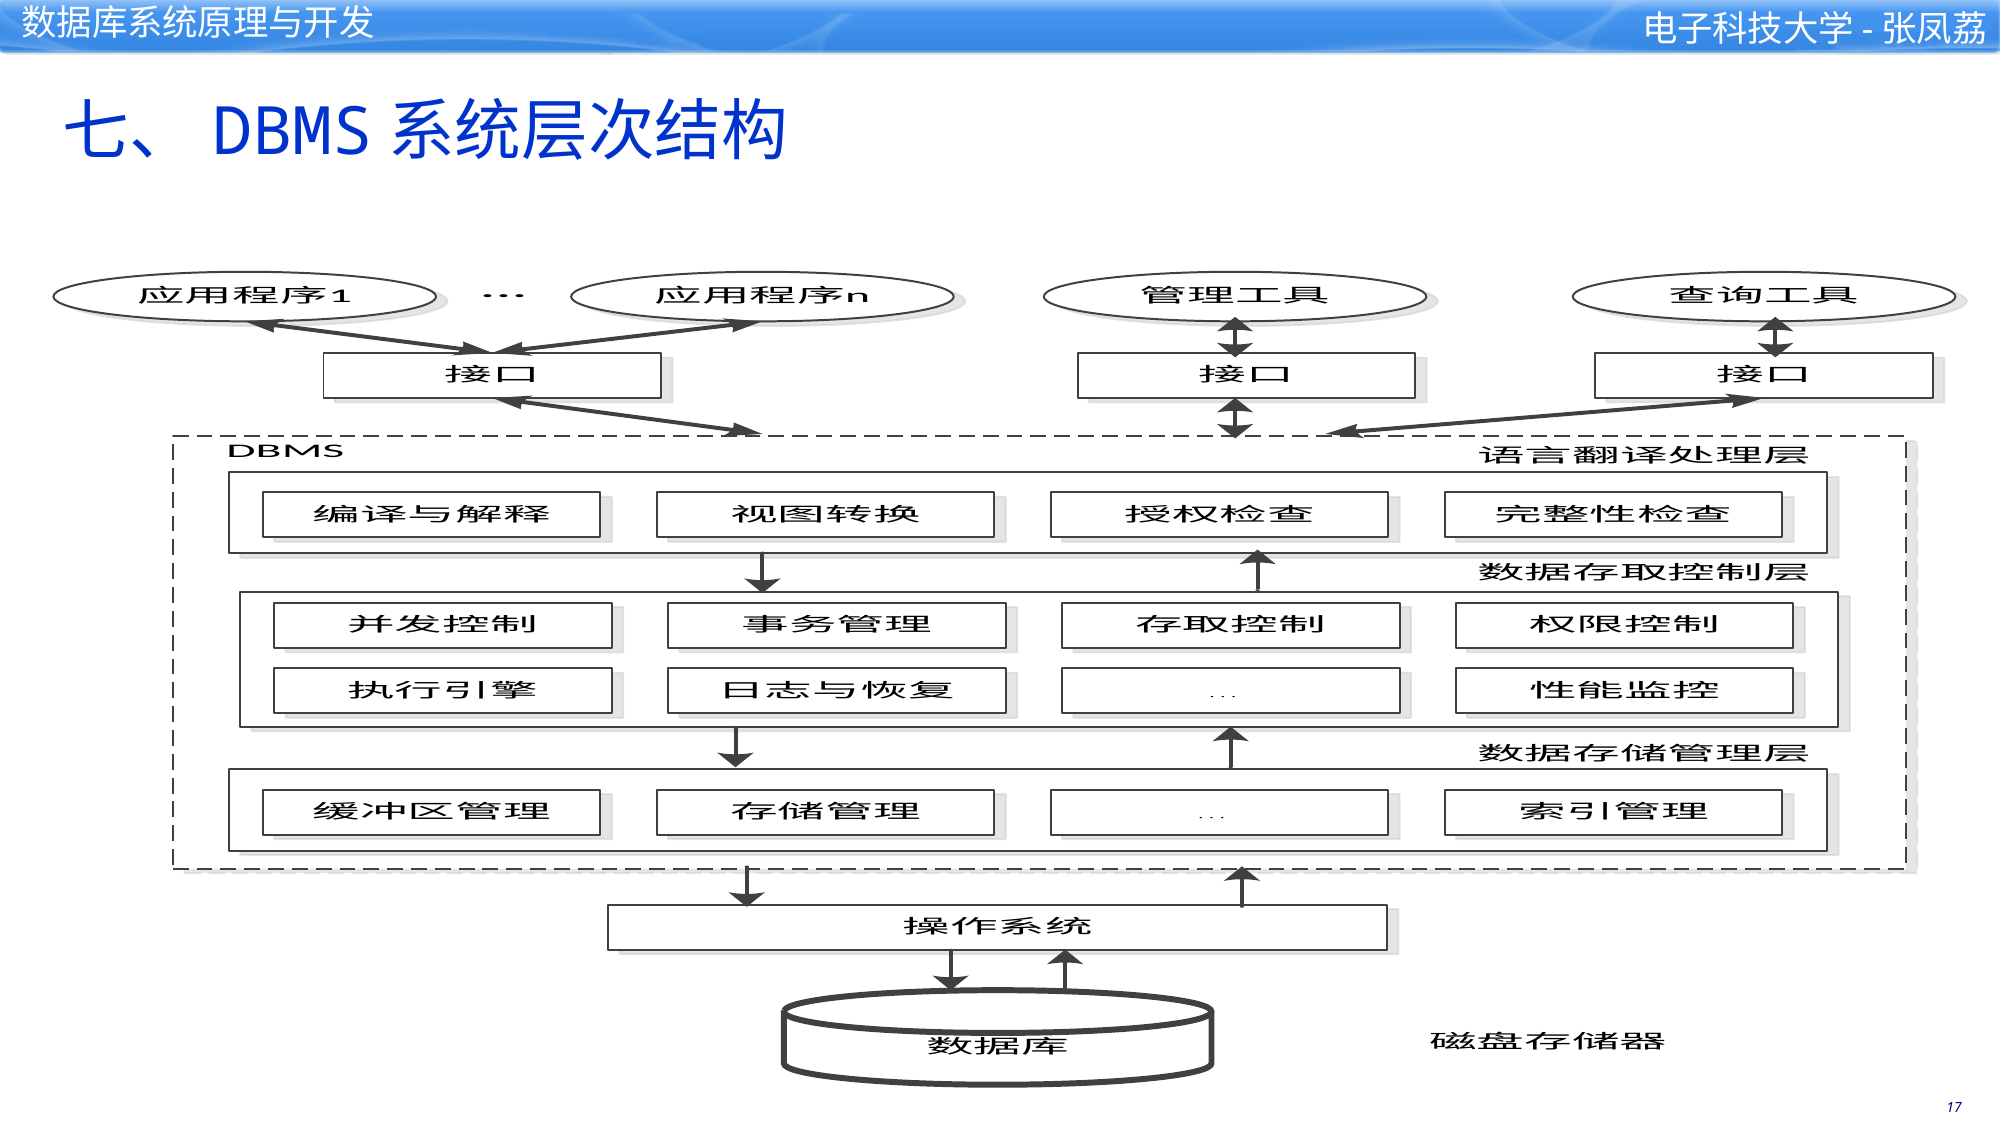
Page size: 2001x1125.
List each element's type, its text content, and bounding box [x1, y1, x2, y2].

picture [43, 266, 1977, 1090]
text_box 七、DBMS系统层次结构 [43, 78, 1367, 178]
picture [0, 0, 2000, 55]
